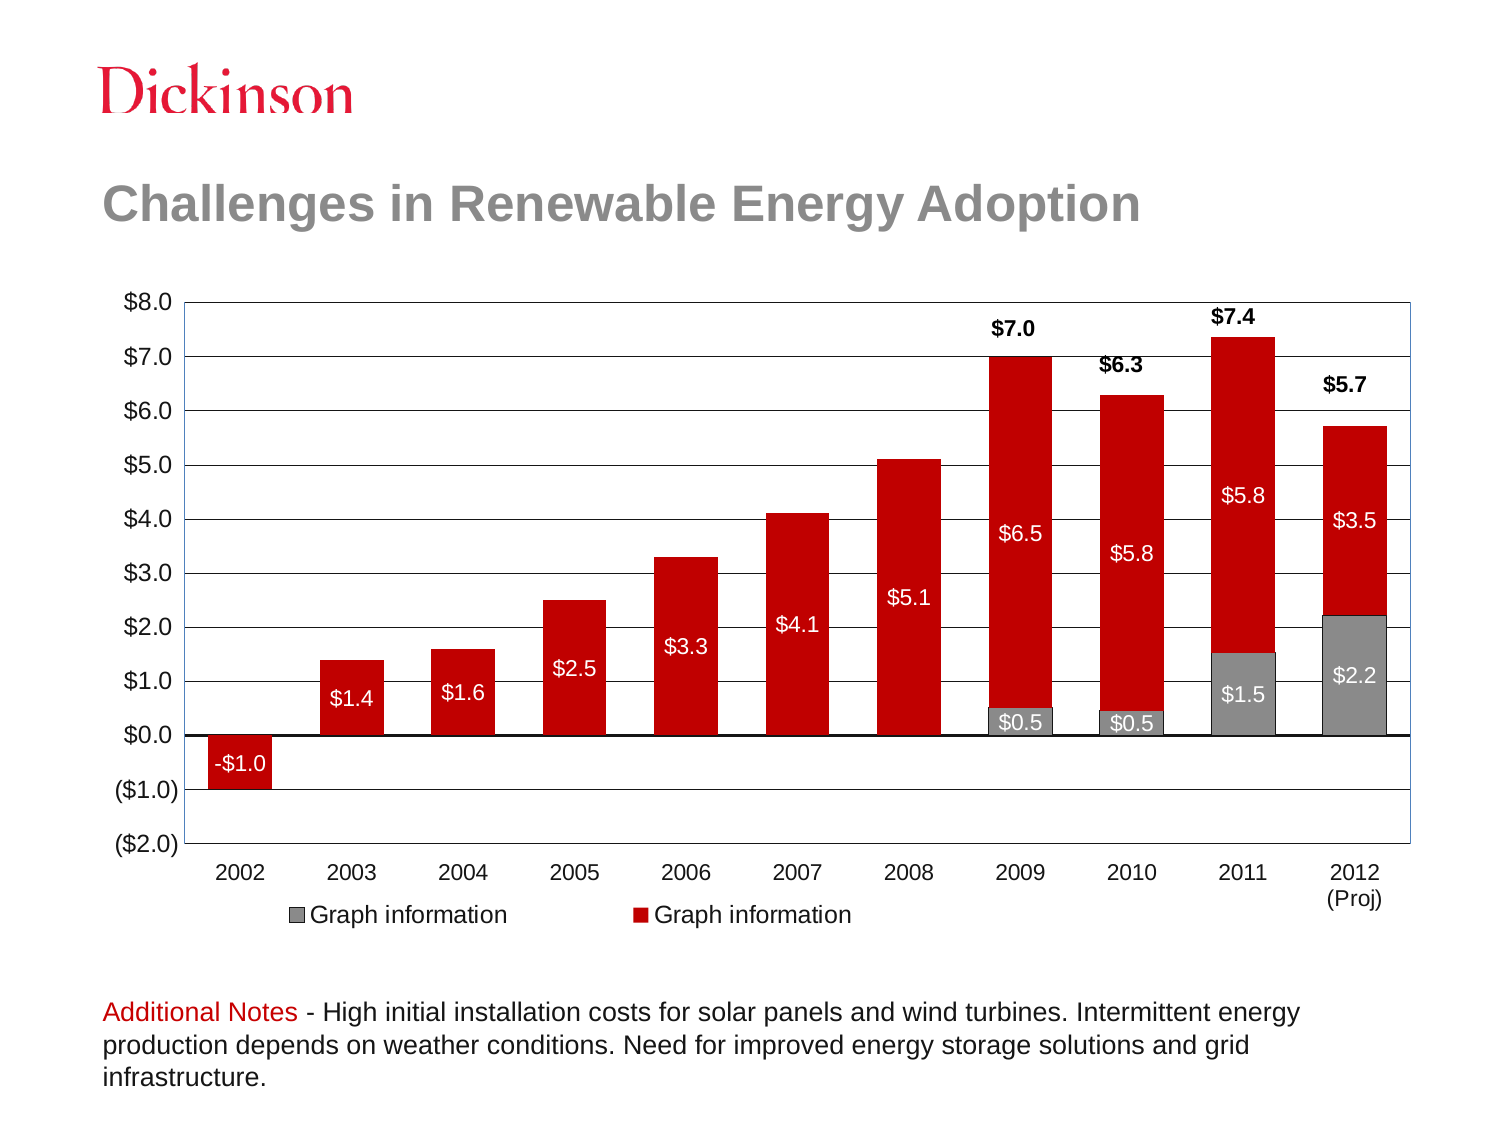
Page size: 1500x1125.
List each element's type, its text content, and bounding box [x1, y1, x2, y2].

list Additional Notes - High initial installation costs for solar panels and wind turbines. Intermittent energy production depends on weather conditions. Need for improved energy storage solutions and grid infrastructure. [87, 987, 1438, 1100]
title Challenges in Renewable Energy Adoption [87, 162, 1225, 254]
chart [87, 274, 1438, 976]
